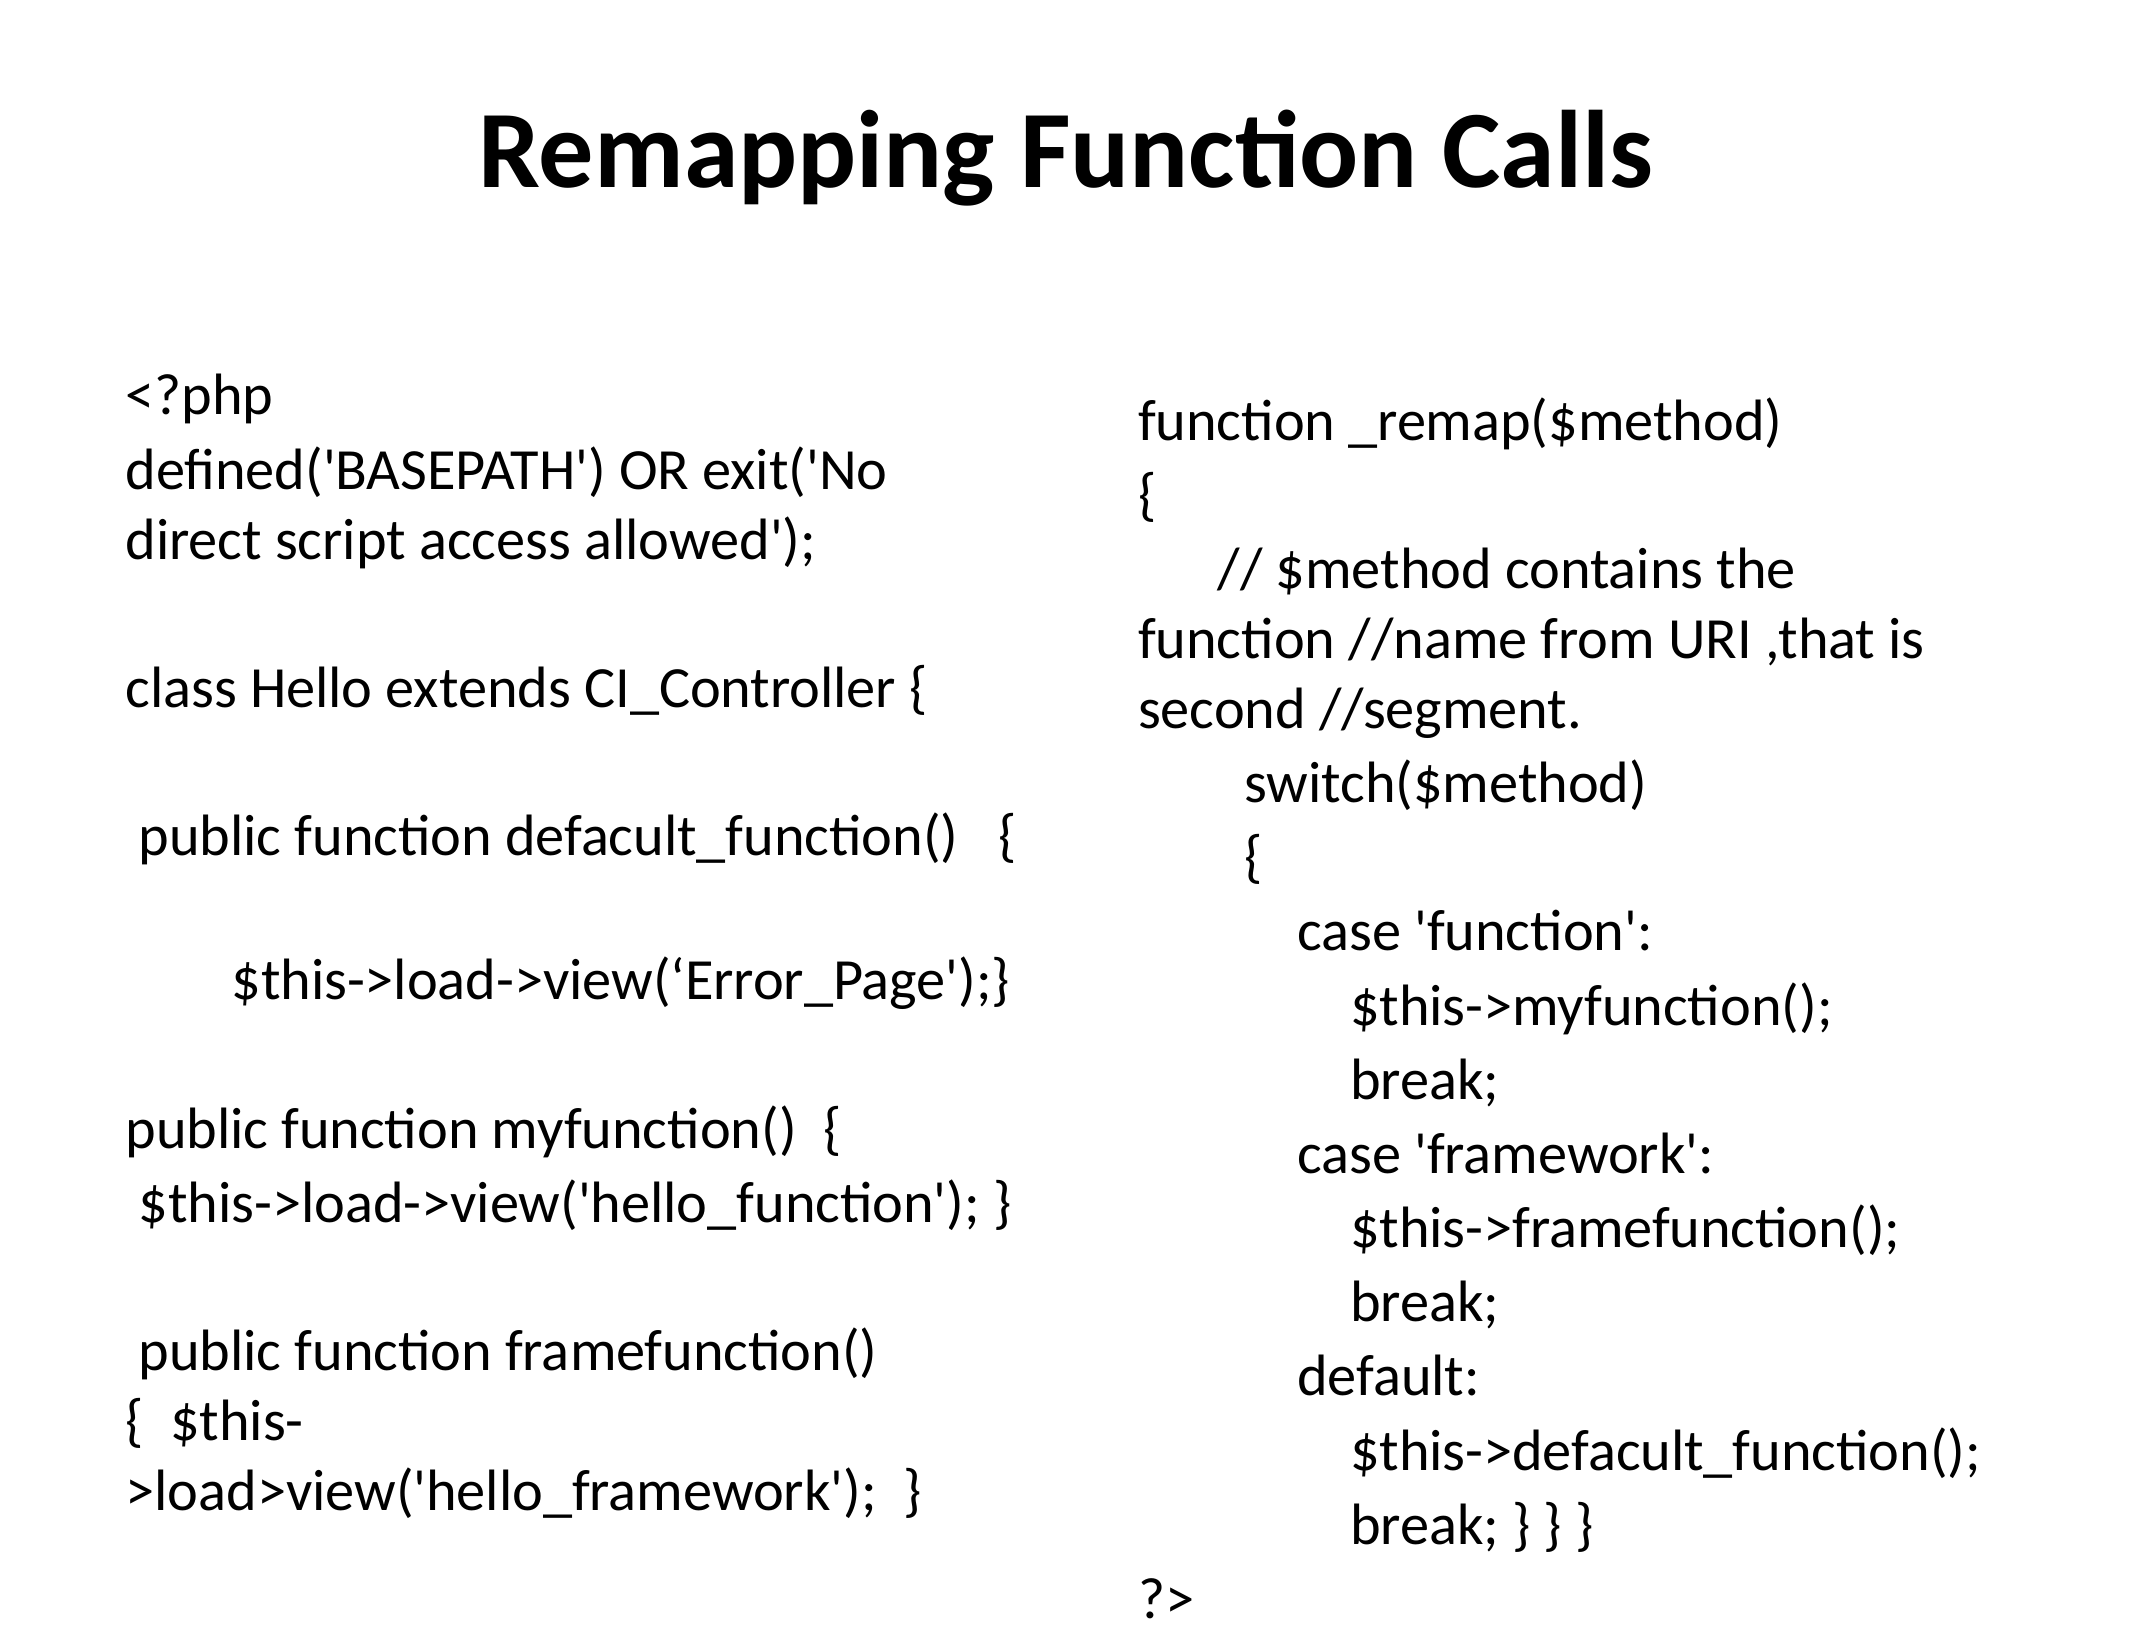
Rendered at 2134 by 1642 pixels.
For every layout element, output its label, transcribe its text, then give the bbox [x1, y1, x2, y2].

list function _remap($method) { // $method contains the function //name from URI ,that is second //segment. switch($method) { case 'function': $this->myfunction(); break; case 'framework': $this->framefunction(); break; default: $this->defacult_function(); break; } } } ?> [1116, 370, 2060, 1317]
title Remapping Function Calls [106, 65, 2027, 221]
list <?php defined('BASEPATH') OR exit('No direct script access allowed'); class Hello extends CI_Controller { public function defacult_function() { $this->load->view(‘Error_Page');} public function myfunction() { $this->load->view('hello_function'); } public function framefunction() { $this->load>view('hello_framework'); } [104, 345, 1047, 1292]
